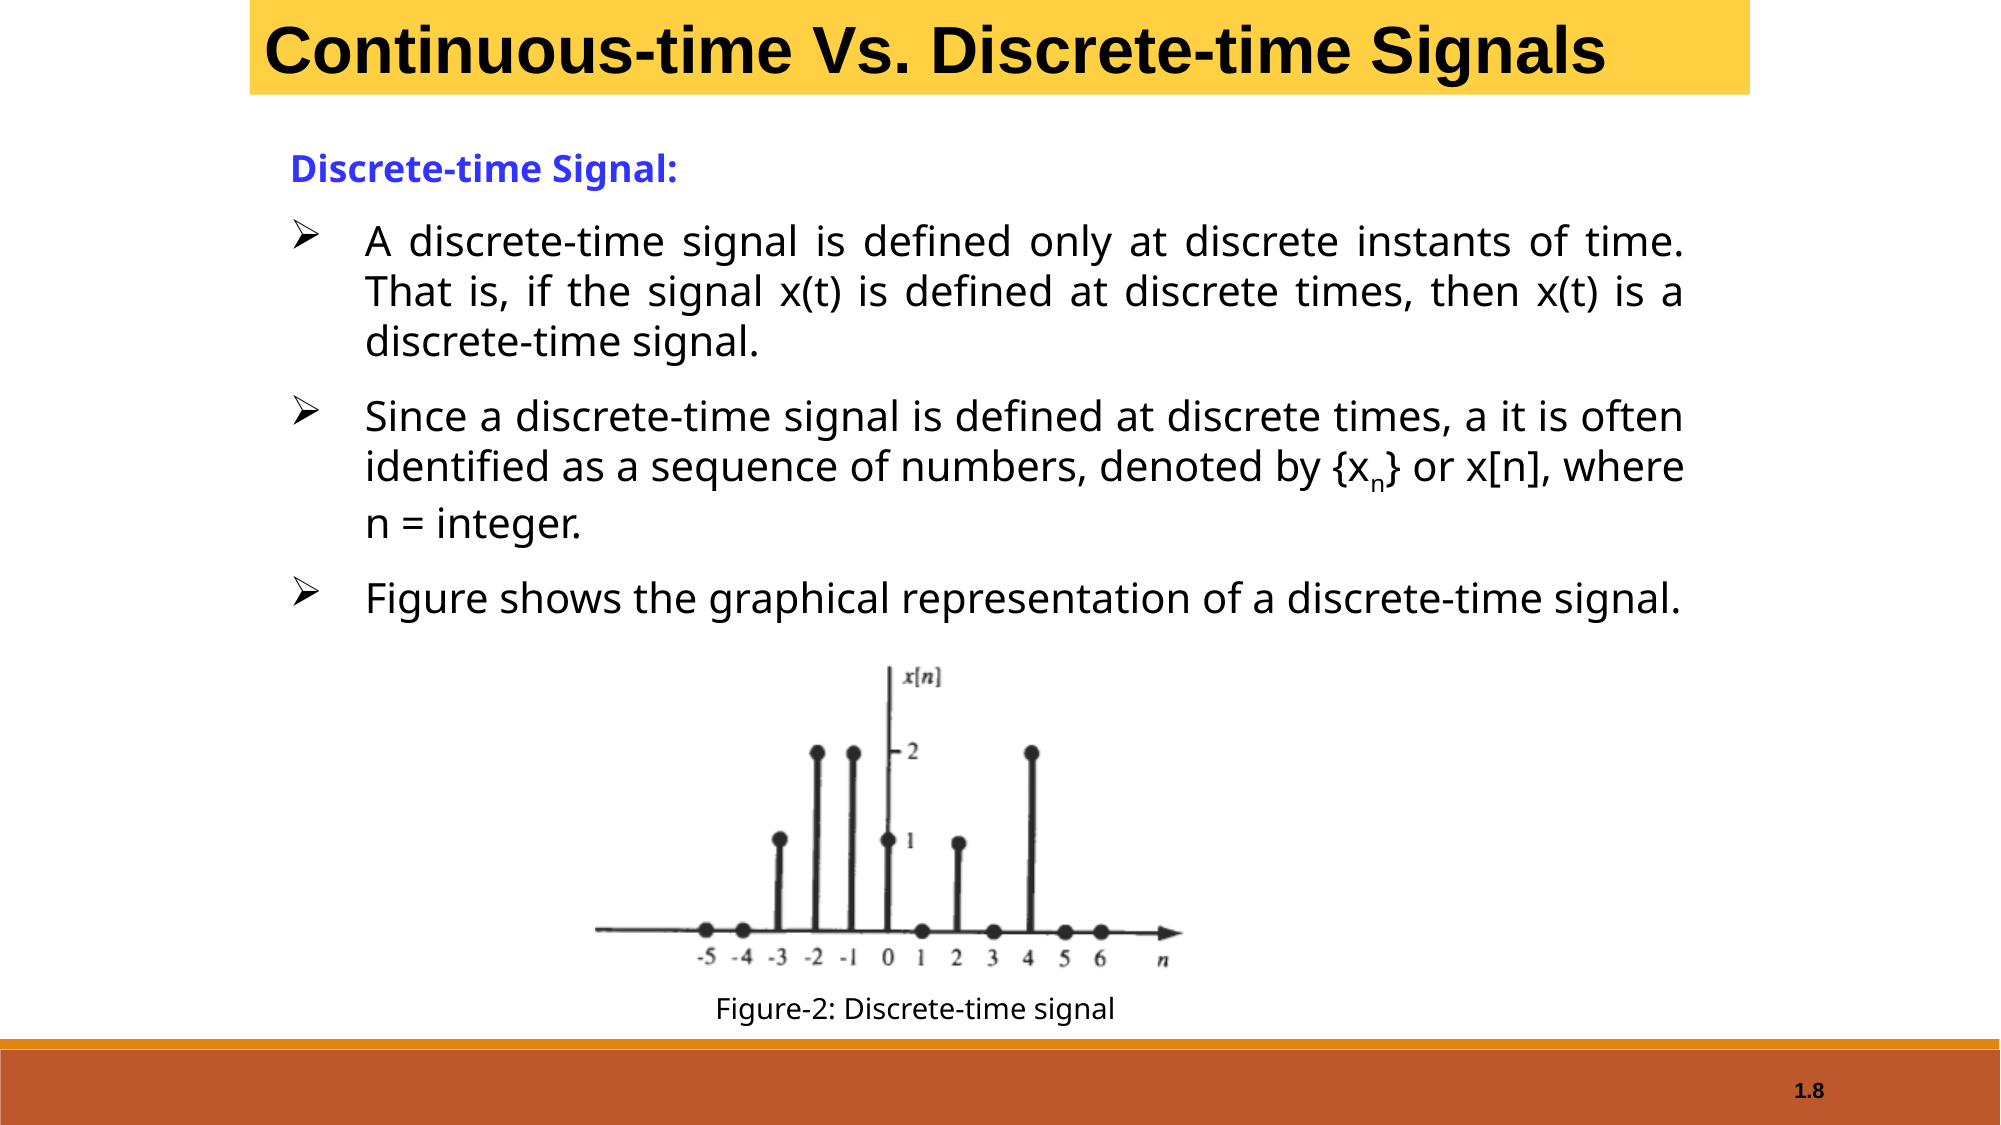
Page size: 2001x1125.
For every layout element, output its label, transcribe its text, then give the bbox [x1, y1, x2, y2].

text_box Discrete-time Signal: A discrete-time signal is defined only at discrete instants of time. That is, if the signal x(t) is defined at discrete times, then x(t) is a discrete-time signal. Since a discrete-time signal is defined at discrete times, a it is often identified as a sequence of numbers, denoted by {xn} or x[n], where n = integer. Figure shows the graphical representation of a discrete-time signal. [274, 137, 1700, 630]
picture [595, 641, 1203, 984]
slide_number 1.8 [1624, 1059, 1840, 1120]
text_box Continuous-time Vs. Discrete-time Signals [249, 0, 1750, 95]
text_box Figure-2: Discrete-time signal [700, 992, 1131, 1033]
